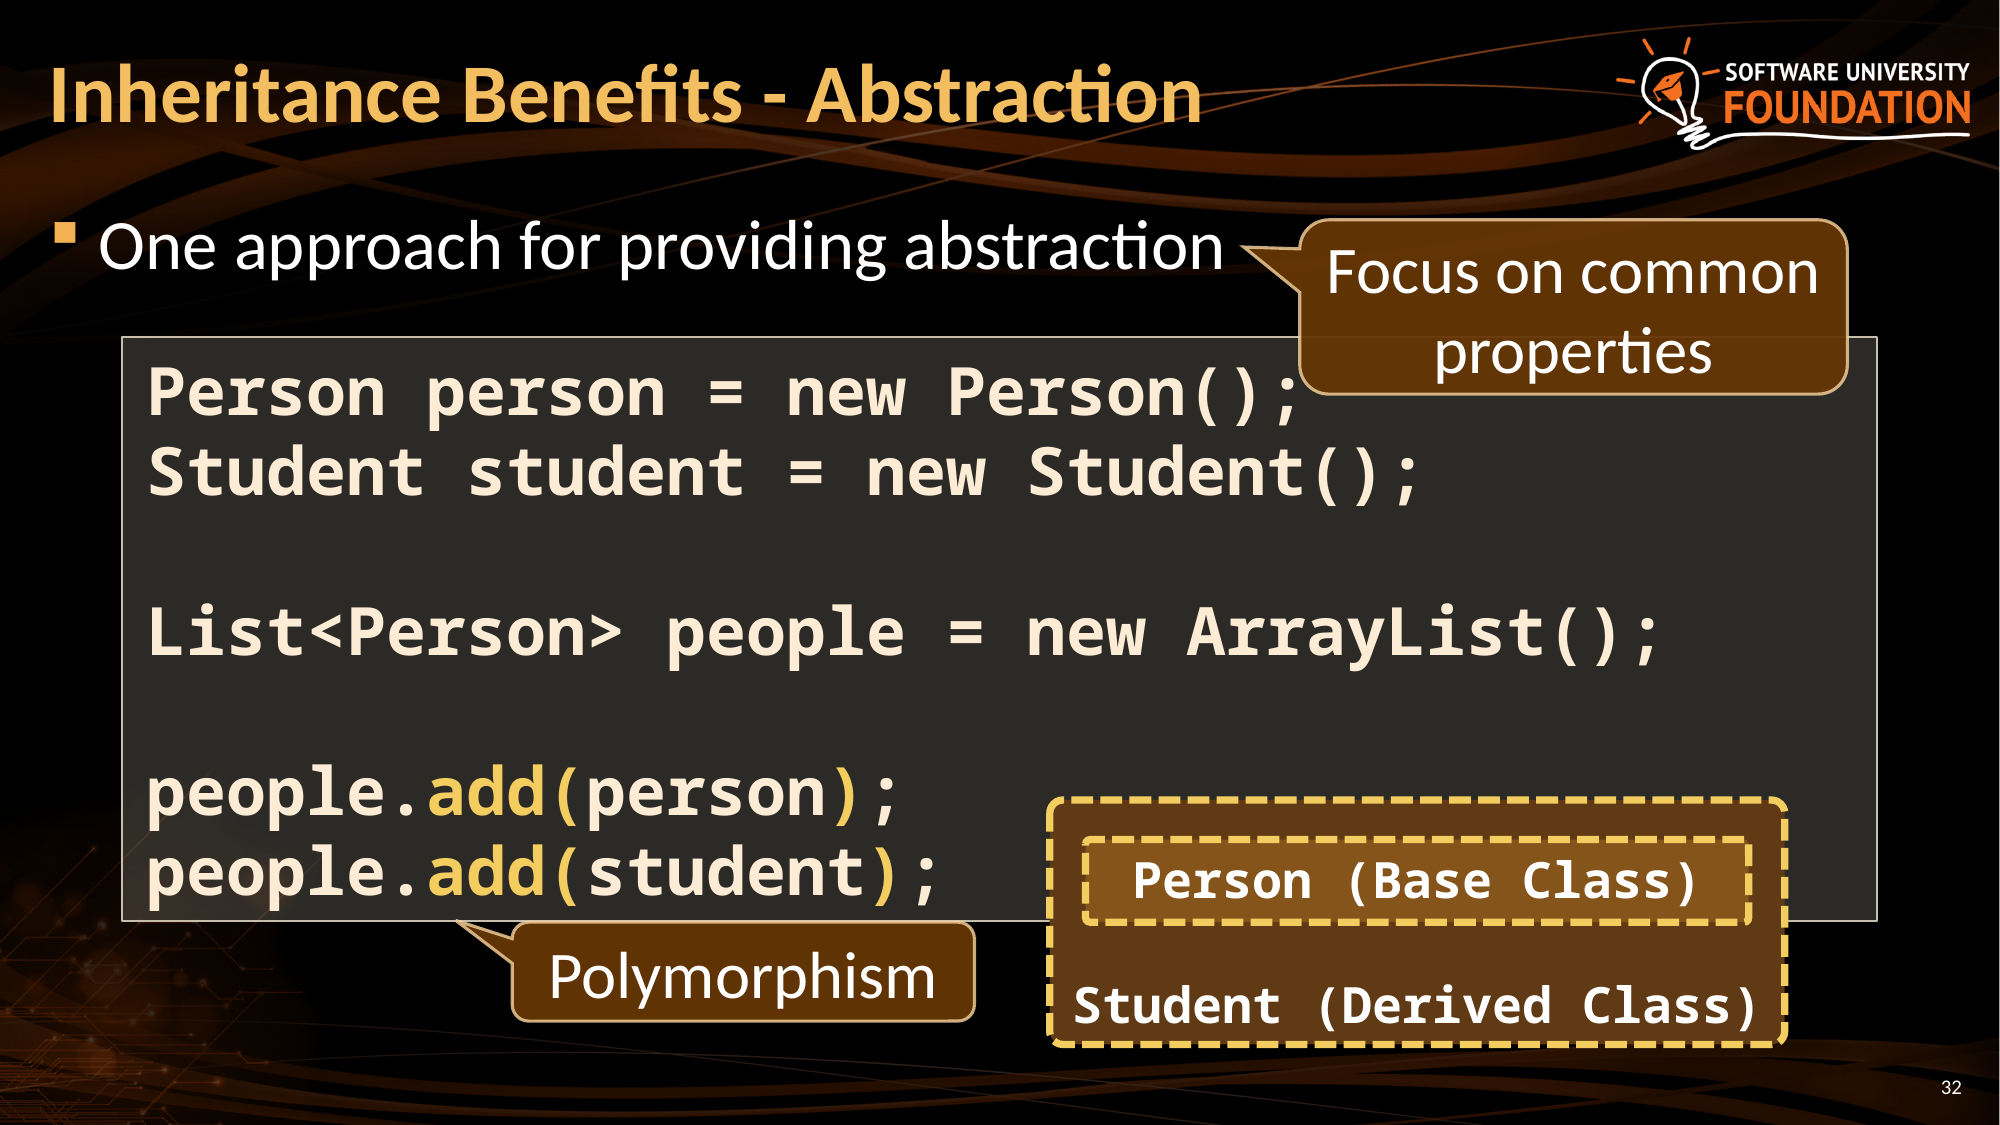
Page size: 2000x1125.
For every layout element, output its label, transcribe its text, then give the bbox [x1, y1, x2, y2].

slide_number 32 [1897, 1070, 1968, 1103]
picture [0, 0, 2000, 1125]
text_box Person person = new Person(); Student student = new Student(); List<Person> people = new ArrayList(); people.add(person); people.add(student); [122, 337, 1877, 921]
text_box Polymorphism [455, 919, 976, 1023]
list One approach for providing abstraction [31, 188, 1968, 1103]
text_box Focus on common properties [1240, 218, 1849, 396]
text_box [1049, 799, 1785, 1045]
title Inheritance Benefits - Abstraction [30, 6, 1602, 189]
